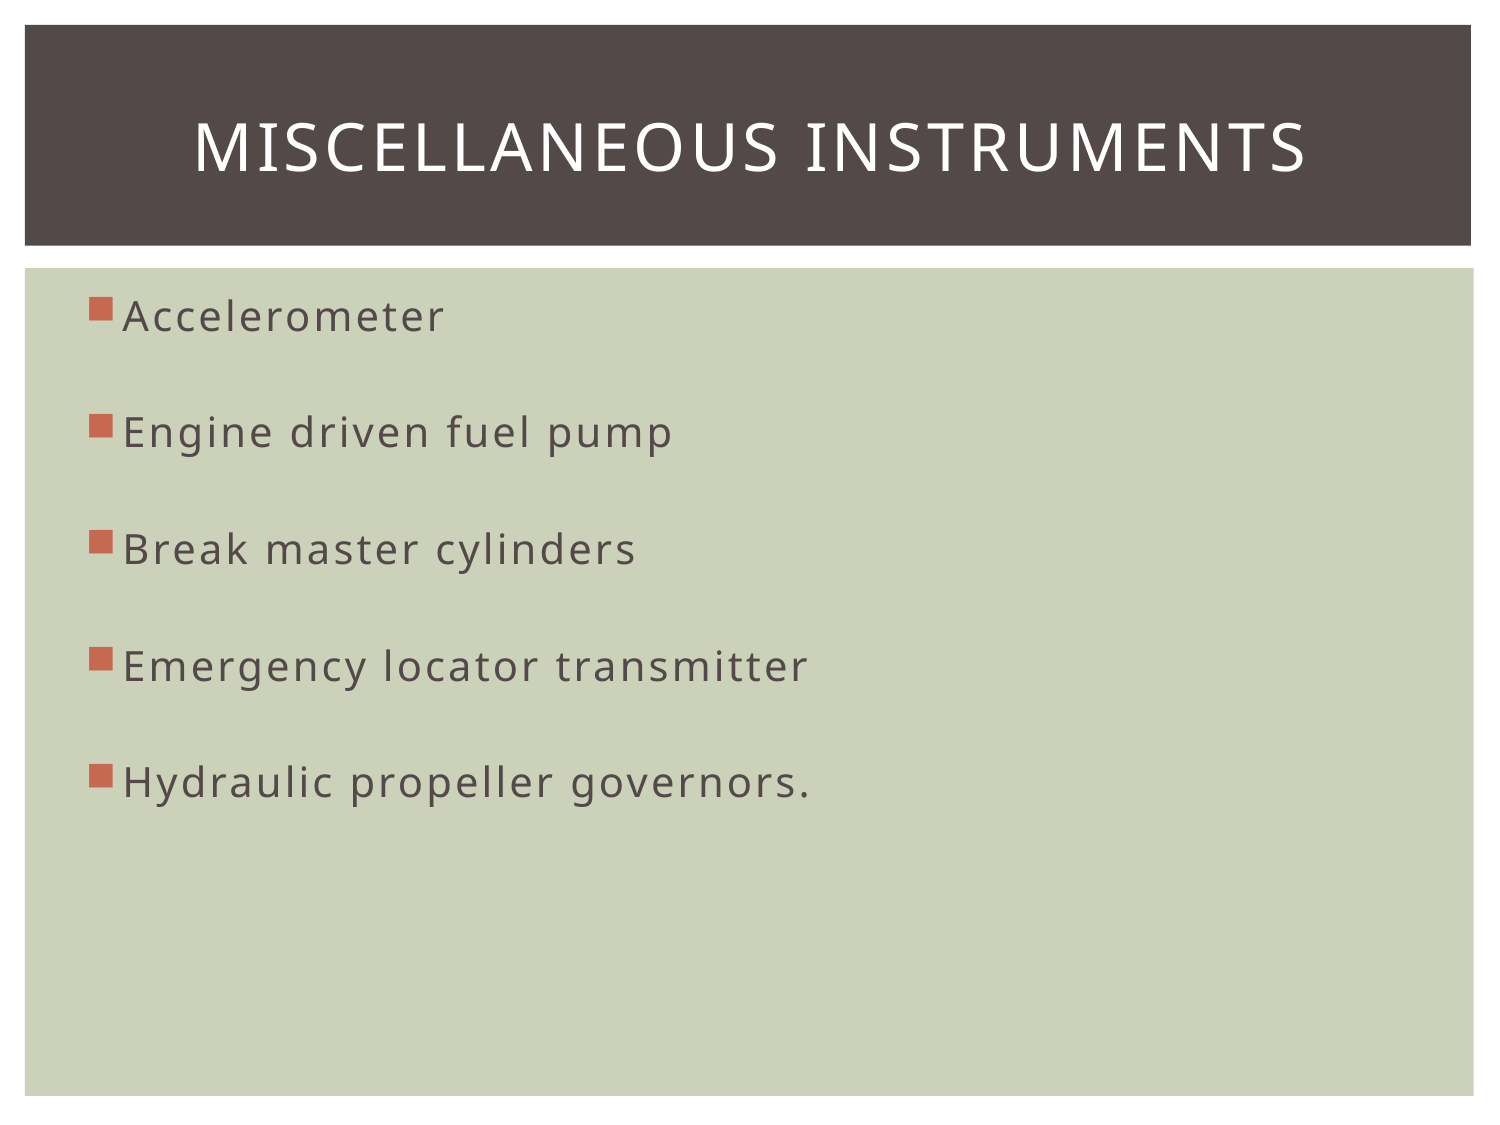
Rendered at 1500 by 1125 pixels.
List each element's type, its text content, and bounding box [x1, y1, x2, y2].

list Accelerometer Engine driven fuel pump Break master cylinders Emergency locator transmitter Hydraulic propeller governors. [62, 281, 1442, 1005]
title Miscellaneous instruments [62, 58, 1438, 232]
